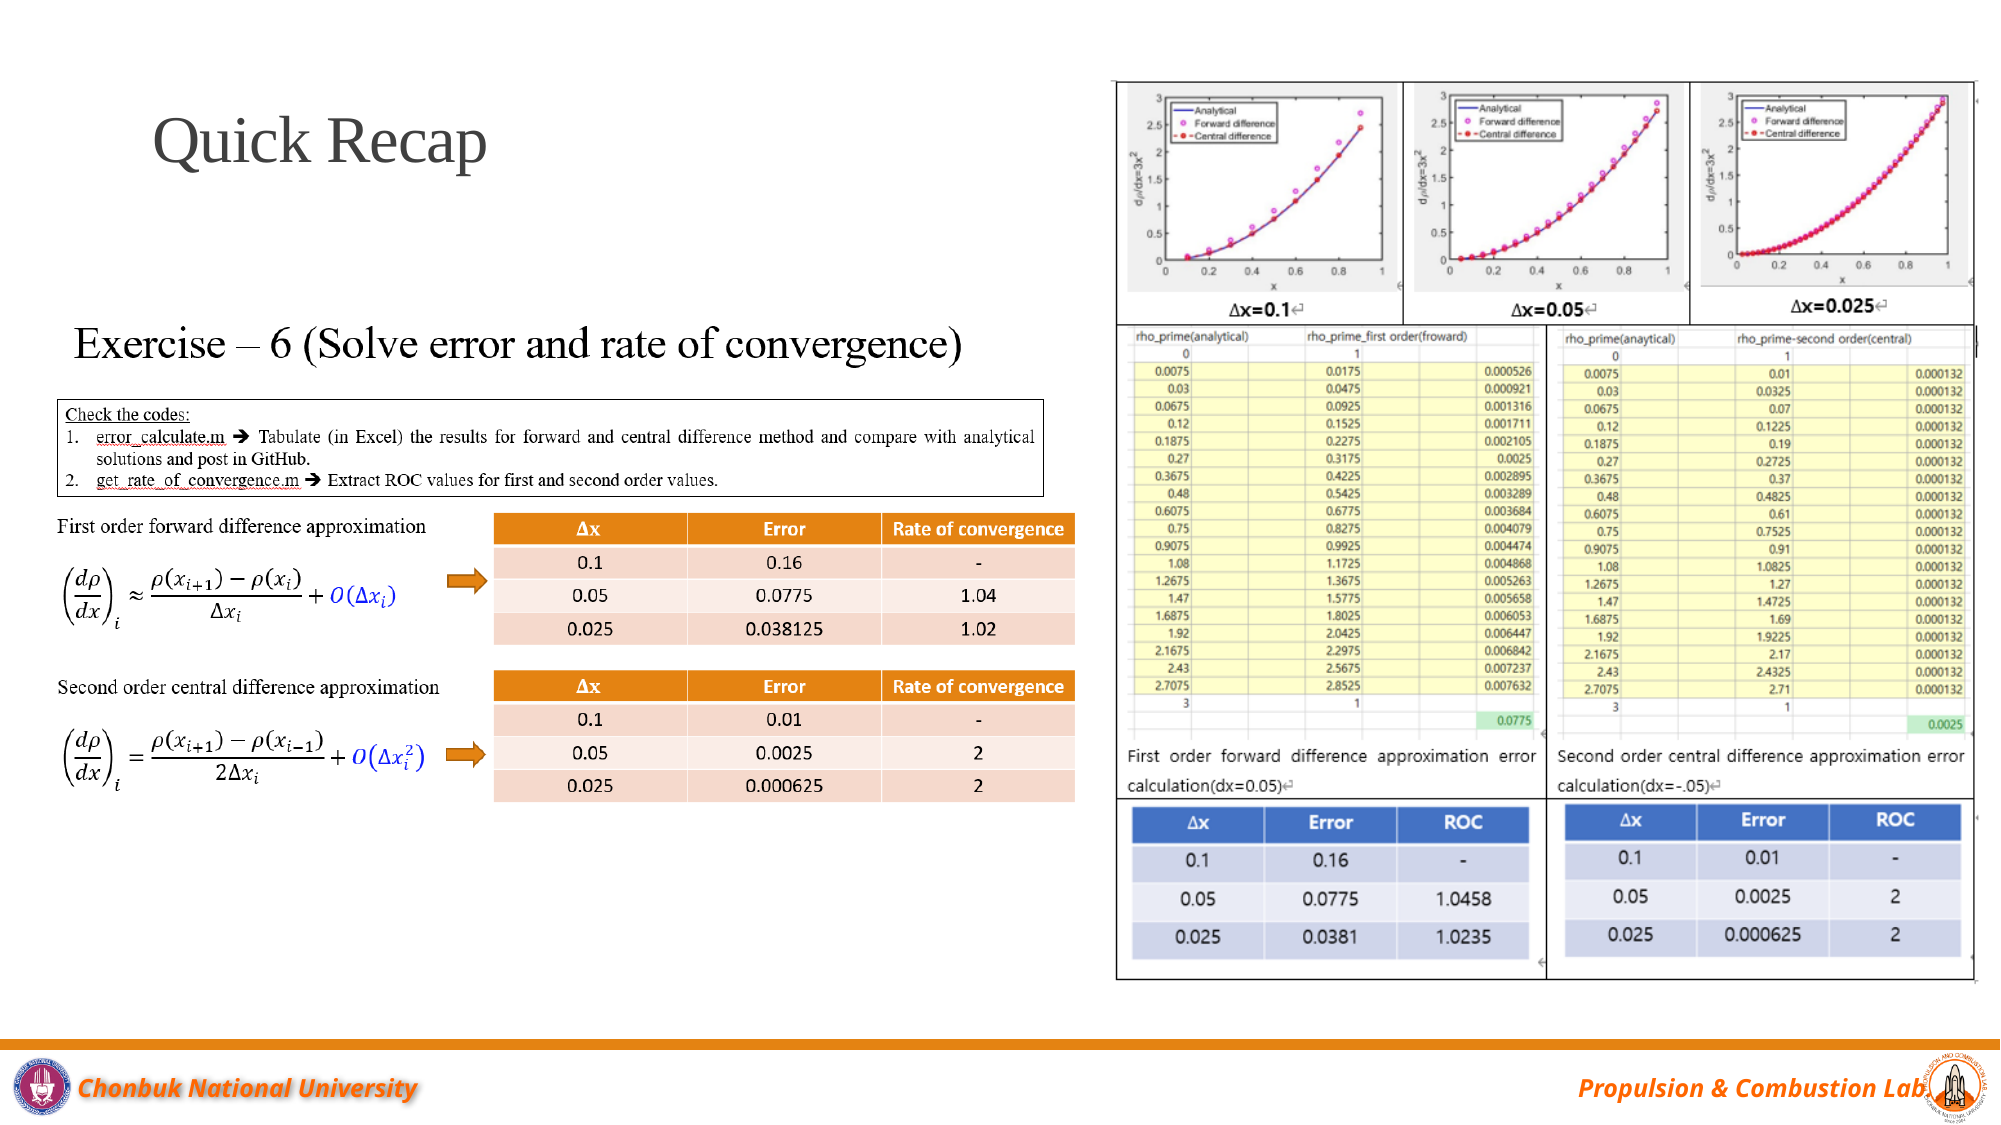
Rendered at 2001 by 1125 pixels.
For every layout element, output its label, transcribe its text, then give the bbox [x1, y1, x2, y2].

picture [34, 311, 1083, 814]
picture [1910, 1040, 1999, 1125]
picture [1107, 70, 1986, 989]
picture [9, 1054, 74, 1119]
title Quick Recap [137, 59, 1863, 184]
